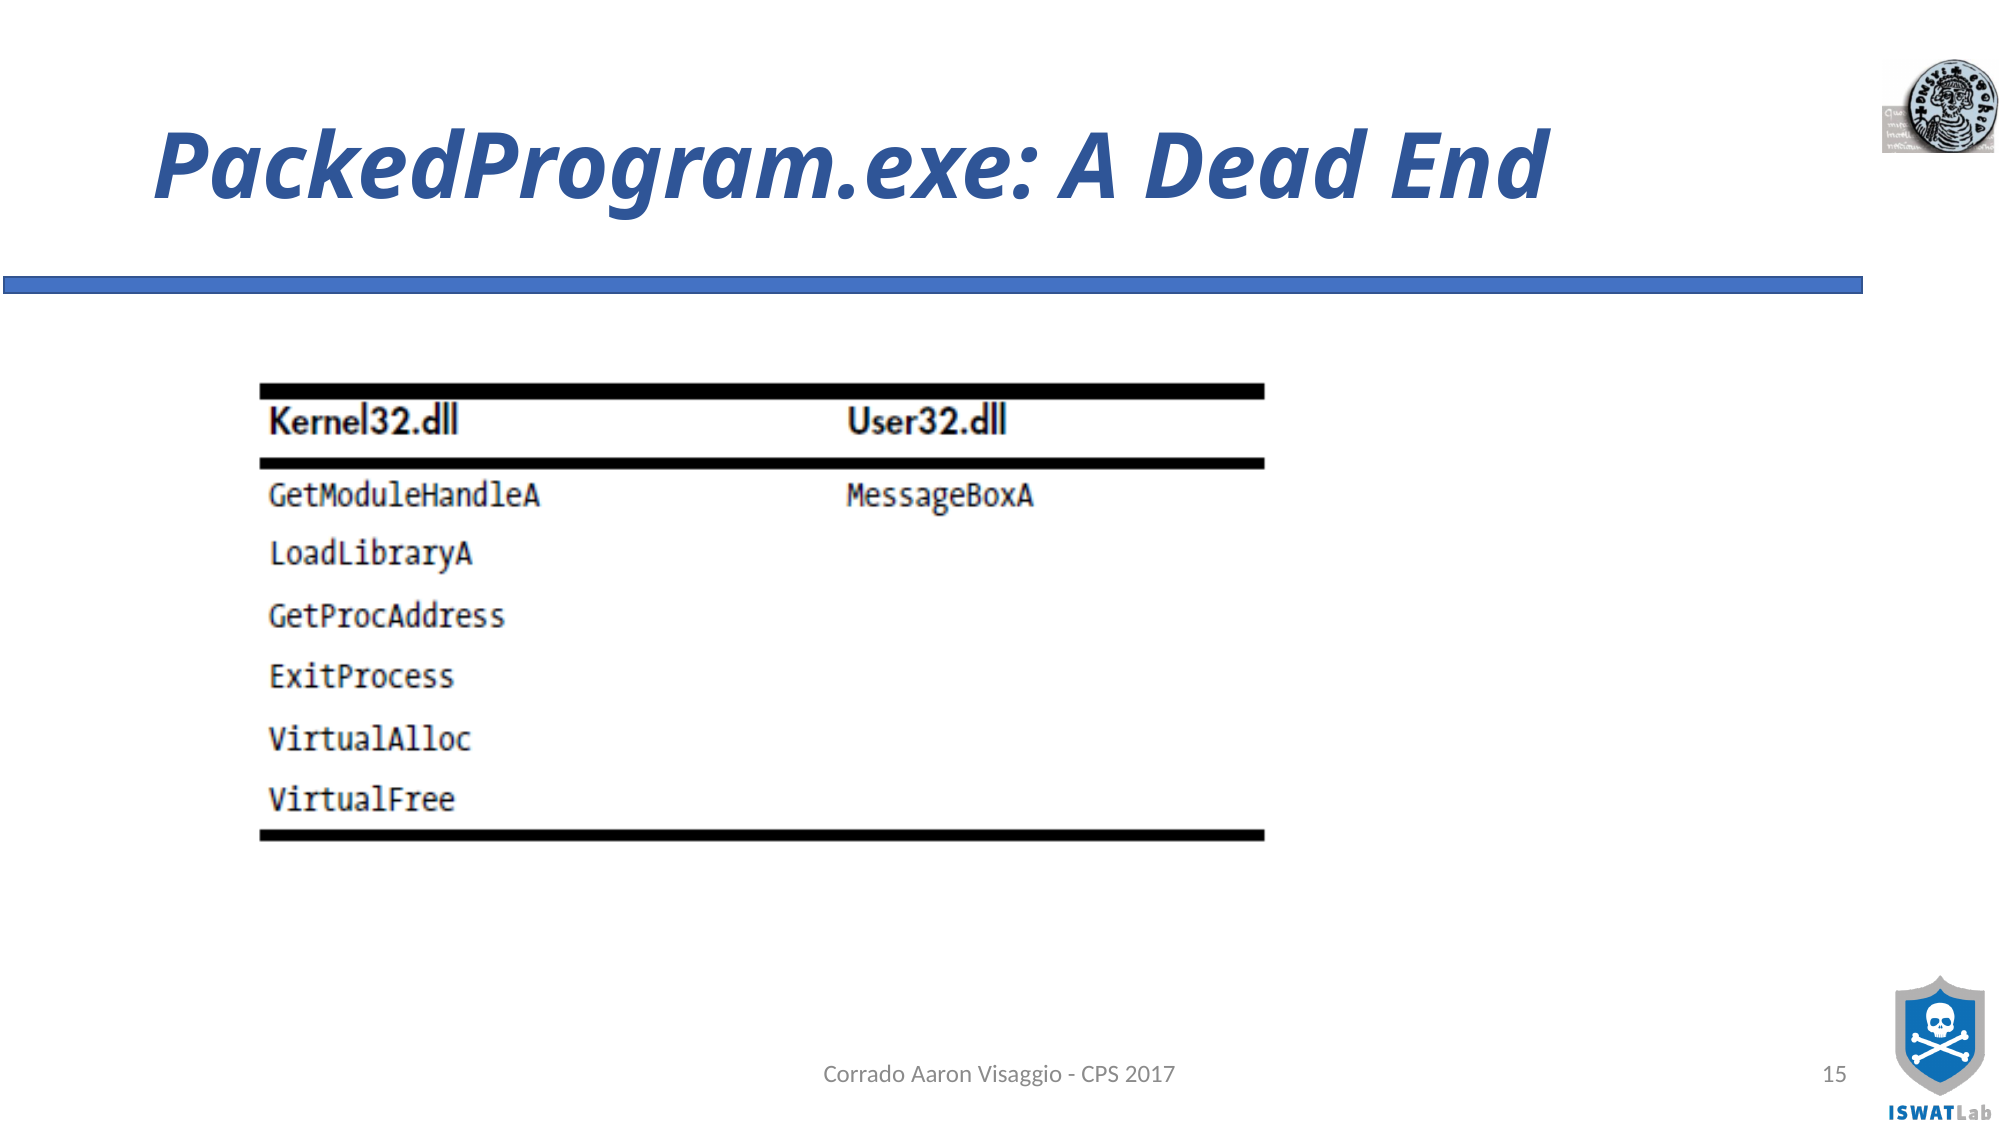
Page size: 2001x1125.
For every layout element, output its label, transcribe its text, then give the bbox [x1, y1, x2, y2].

picture [235, 363, 1314, 863]
footer Corrado Aaron Visaggio - CPS 2017 [662, 1042, 1338, 1103]
picture [1882, 59, 1999, 153]
title PackedProgram.exe: A Dead End [137, 59, 1863, 278]
slide_number 15 [1412, 1042, 1863, 1103]
picture [1879, 970, 2001, 1125]
